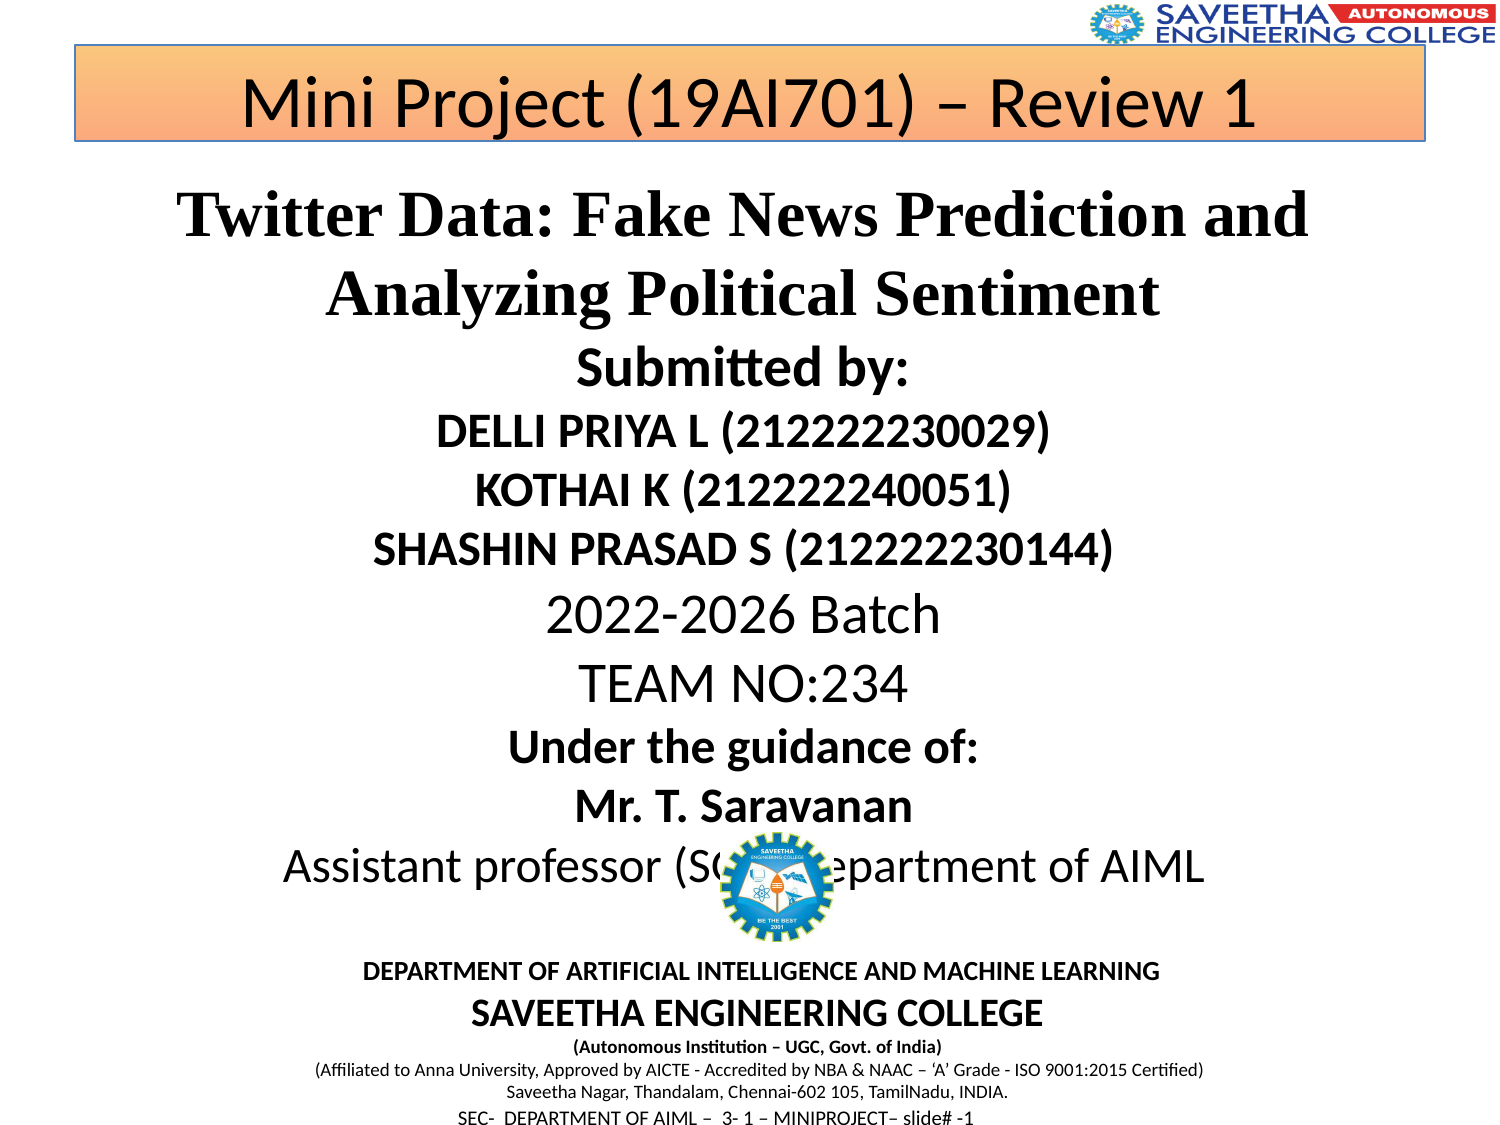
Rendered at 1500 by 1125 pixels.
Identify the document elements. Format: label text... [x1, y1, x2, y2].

picture [1080, 0, 1500, 46]
text_box Twitter Data: Fake News Prediction and Analyzing Political Sentiment Submitted by: DELLI PRIYA L (212222230029) KOTHAI K (212222240051) SHASHIN PRASAD S (212222230144) 2022-2026 Batch TEAM NO:234 Under the guidance of: Mr. T. Saravanan Assistant professor (SG) , Department of AIML [37, 162, 1450, 899]
text_box DEPARTMENT OF ARTIFICIAL INTELLIGENCE AND MACHINE LEARNING SAVEETHA ENGINEERING COLLEGE (Autonomous Institution – UGC, Govt. of India) (Affiliated to Anna University, Approved by AICTE - Accredited by NBA & NAAC – ‘A’ Grade - ISO 9001:2015 Certified) Saveetha Nagar, Thandalam, Chennai-602 105, TamilNadu, INDIA. [0, 899, 1500, 1113]
text_box Mini Project (19AI701) – Review 1 [74, 45, 1425, 150]
picture [720, 831, 834, 942]
